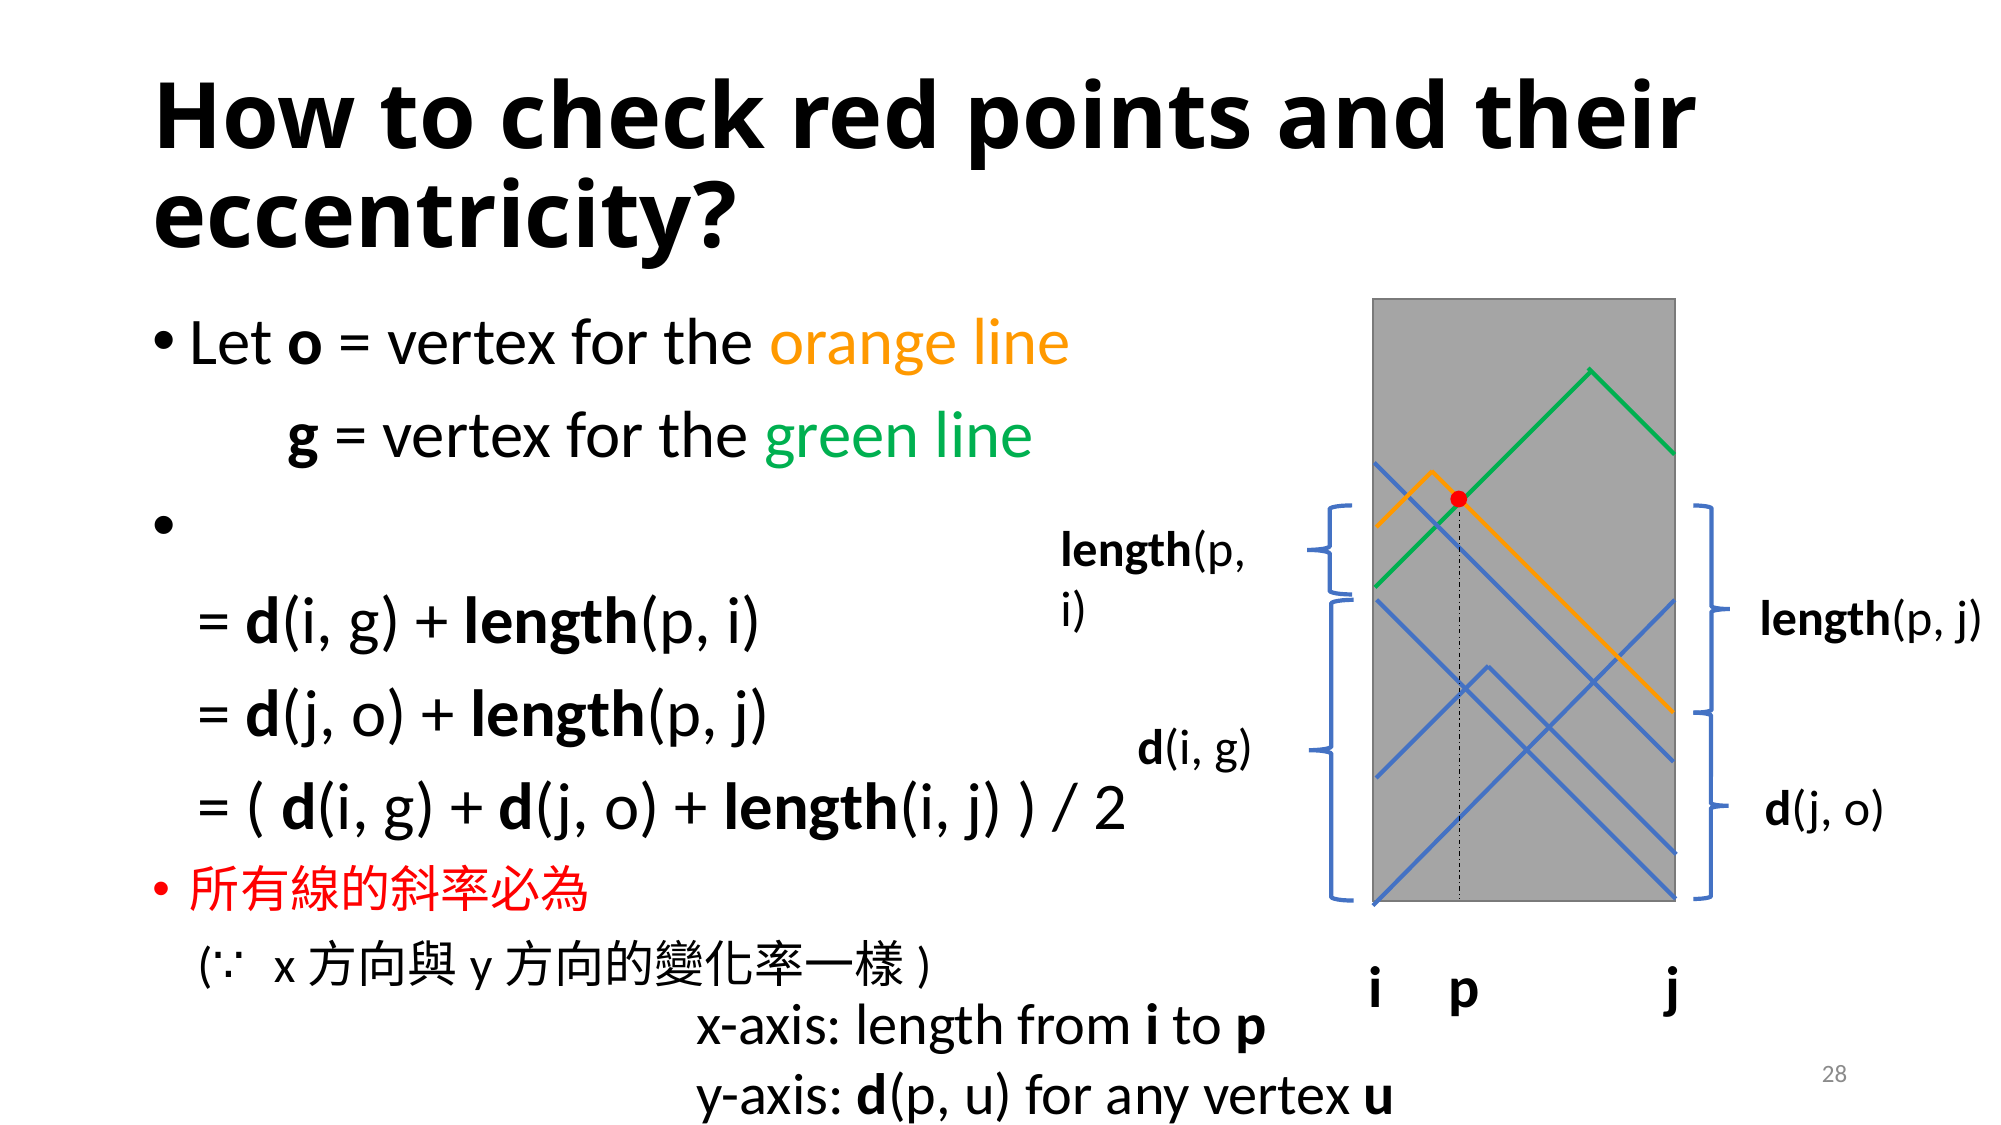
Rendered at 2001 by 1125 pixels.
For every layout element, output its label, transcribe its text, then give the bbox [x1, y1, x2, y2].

slide_number 28 [1412, 1042, 1863, 1103]
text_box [1045, 298, 1906, 1028]
text_box length(p, j) [1906, 578, 1999, 654]
title How to check red points and their eccentricity? [137, 59, 1863, 278]
